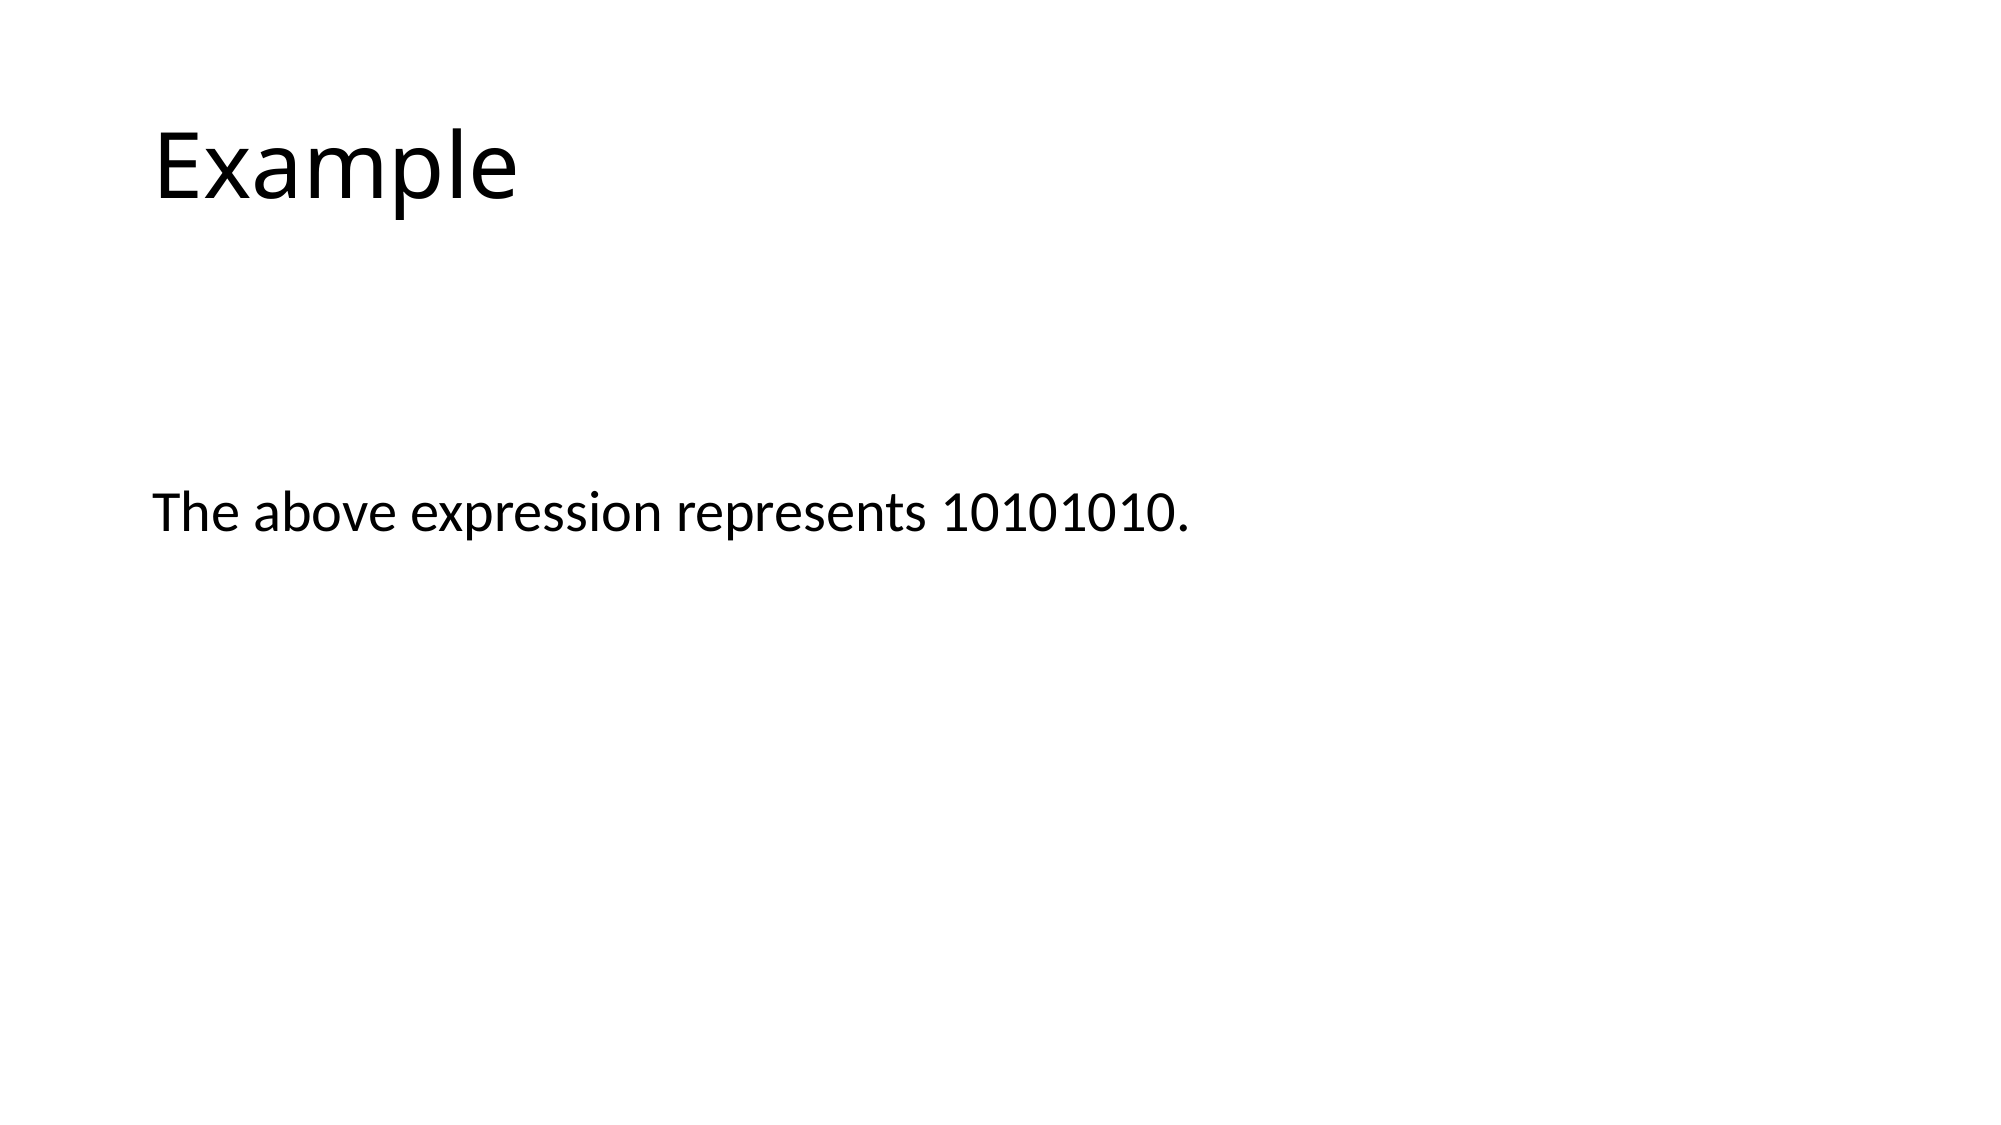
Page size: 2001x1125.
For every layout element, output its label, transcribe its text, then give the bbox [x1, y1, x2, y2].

title Example [137, 59, 1863, 278]
